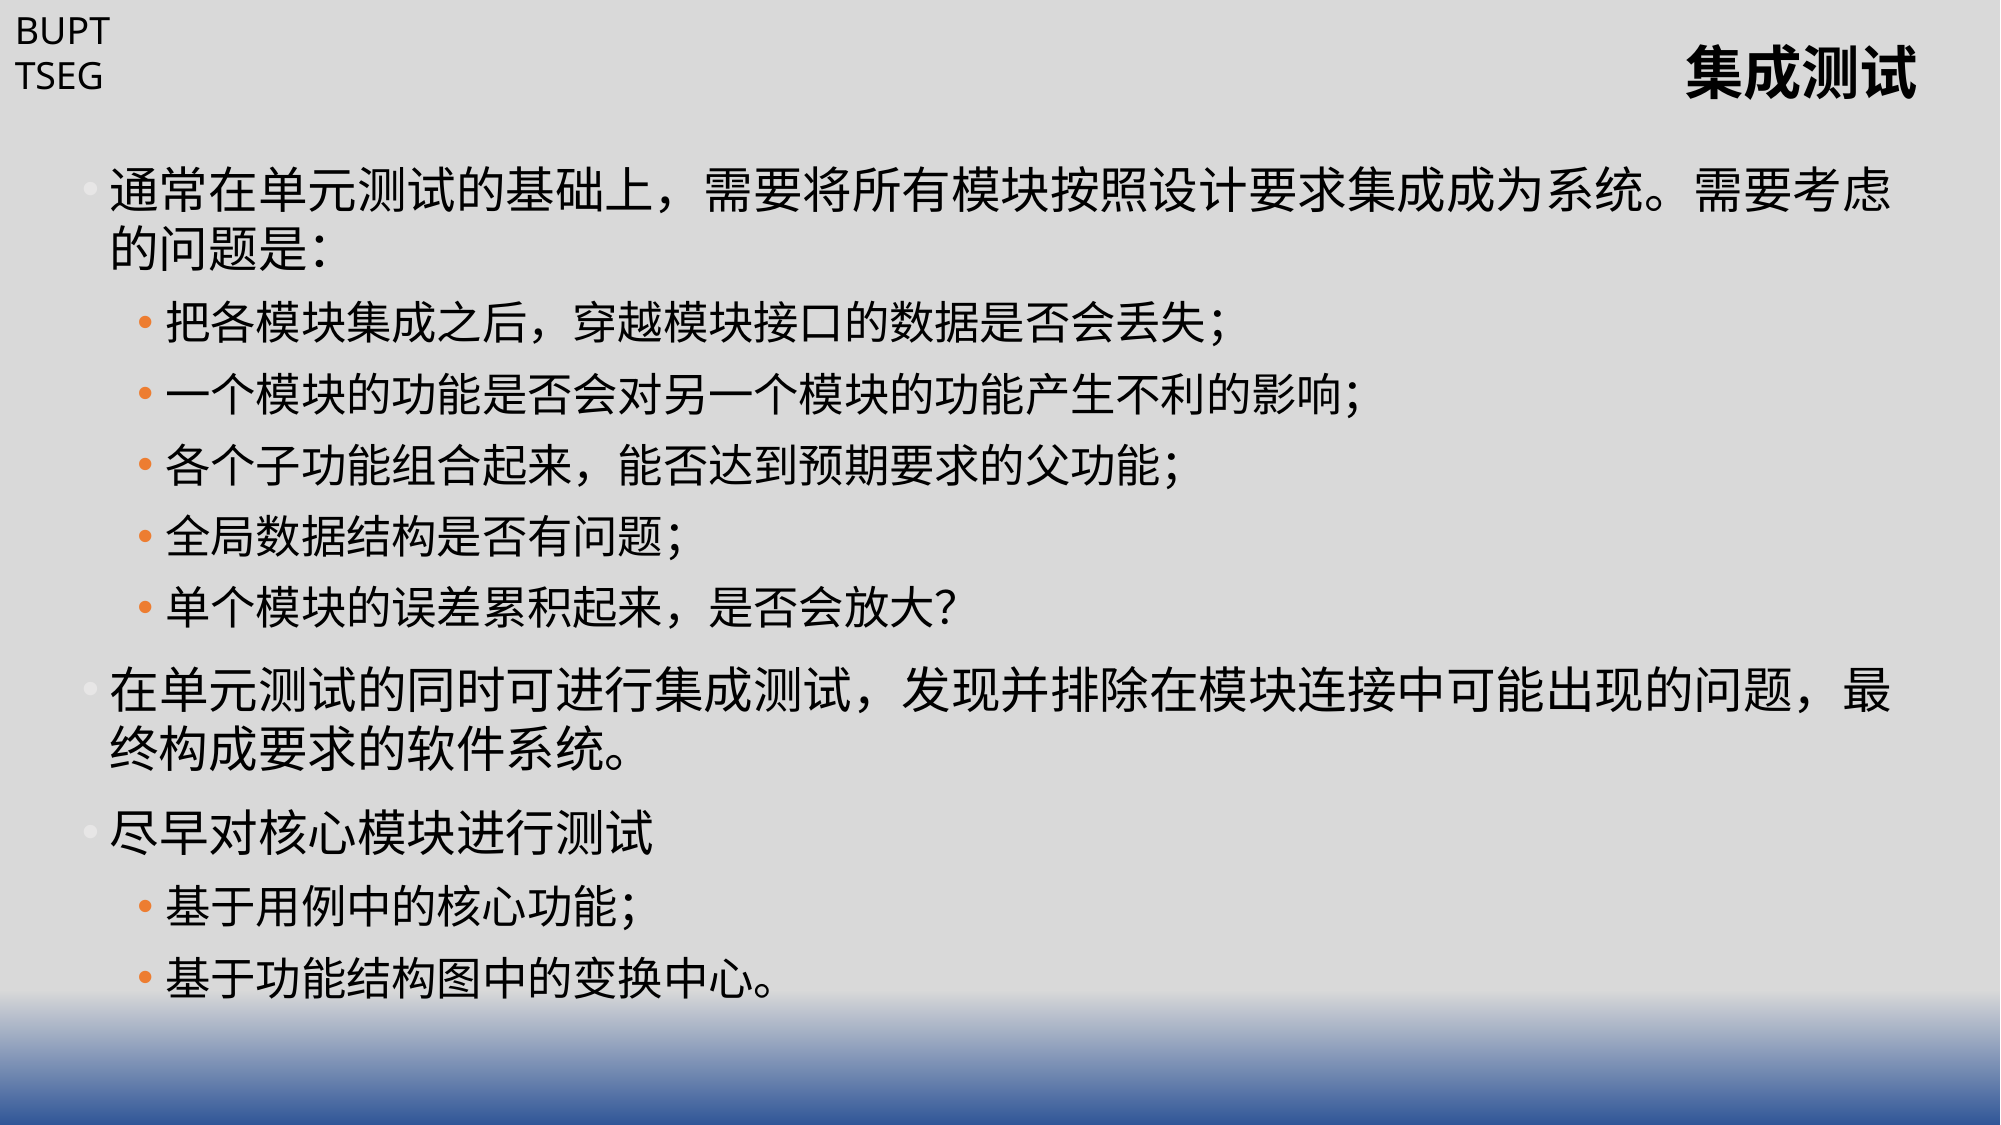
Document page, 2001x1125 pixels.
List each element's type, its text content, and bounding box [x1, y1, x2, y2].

title 集成测试 [167, 22, 1934, 129]
list 通常在单元测试的基础上，需要将所有模块按照设计要求集成成为系统。需要考虑的问题是： 把各模块集成之后，穿越模块接口的数据是否会丢失； 一个模块的功能是否会对另一个模块的功能产生不利的影响； 各个子功能组合起来，能否达到预期要求的父功能； 全局数据结构是否有问题； 单个模块的误差累积起来，是否会放大？ 在单元测试的同时可进行集成测试，发现并排除在模块连接中可能出现的问题，最终构成要求的软件系统。 尽早对核心模块进行测试 基于用例中的核心功能； 基于功能结构图中的变换中心。 [66, 151, 1934, 1014]
